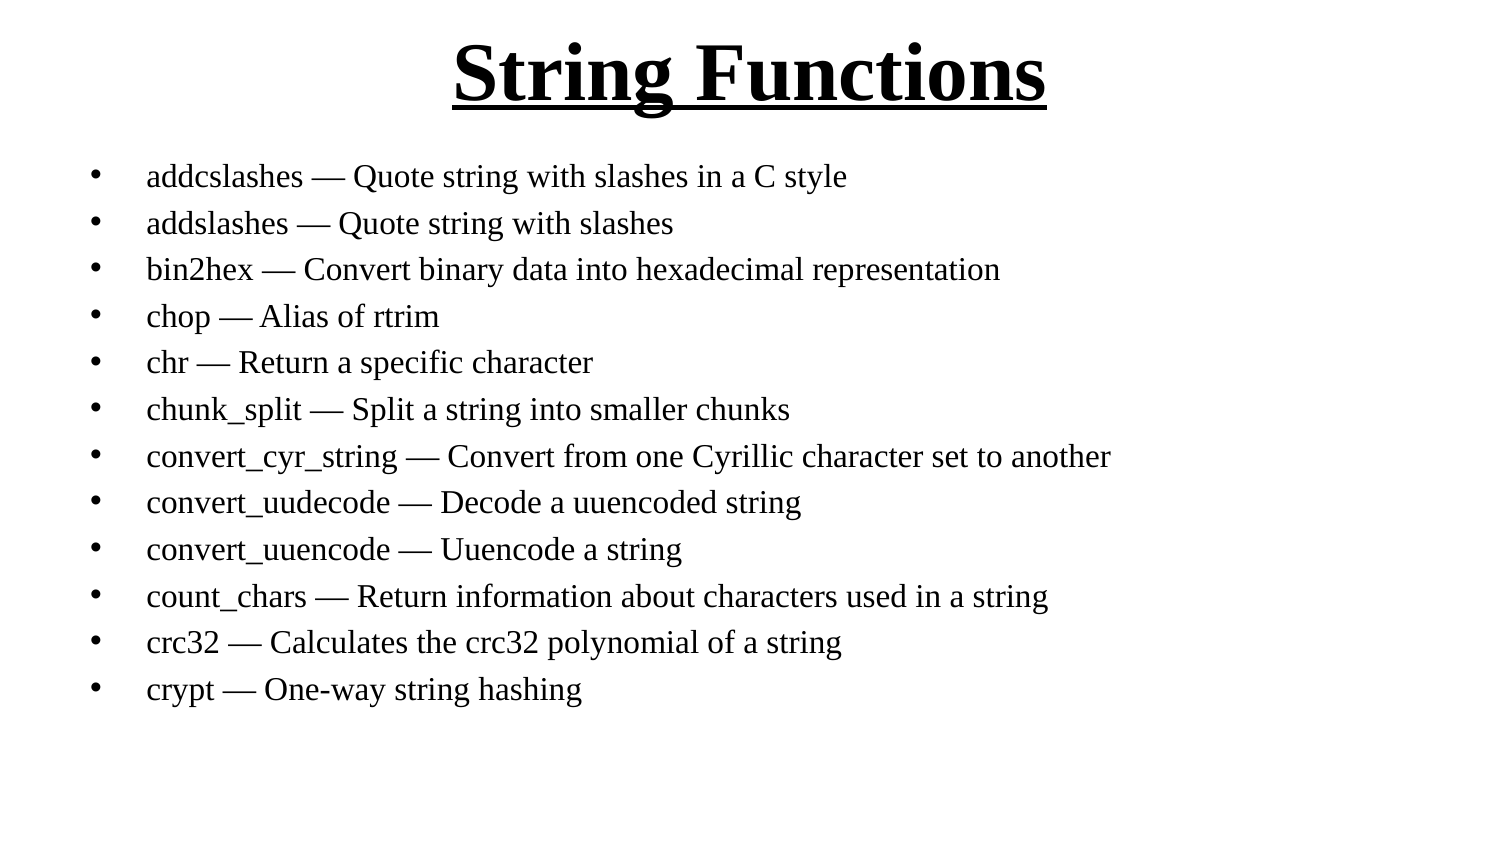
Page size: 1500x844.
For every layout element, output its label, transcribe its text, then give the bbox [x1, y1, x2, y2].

title String Functions [75, 0, 1425, 138]
list addcslashes — Quote string with slashes in a C style addslashes — Quote string with slashes bin2hex — Convert binary data into hexadecimal representation chop — Alias of rtrim chr — Return a specific character chunk_split — Split a string into smaller chunks convert_cyr_string — Convert from one Cyrillic character set to another convert_uudecode — Decode a uuencoded string convert_uuencode — Uuencode a string count_chars — Return information about characters used in a string crc32 — Calculates the crc32 polynomial of a string crypt — One-way string hashing [75, 146, 1438, 785]
